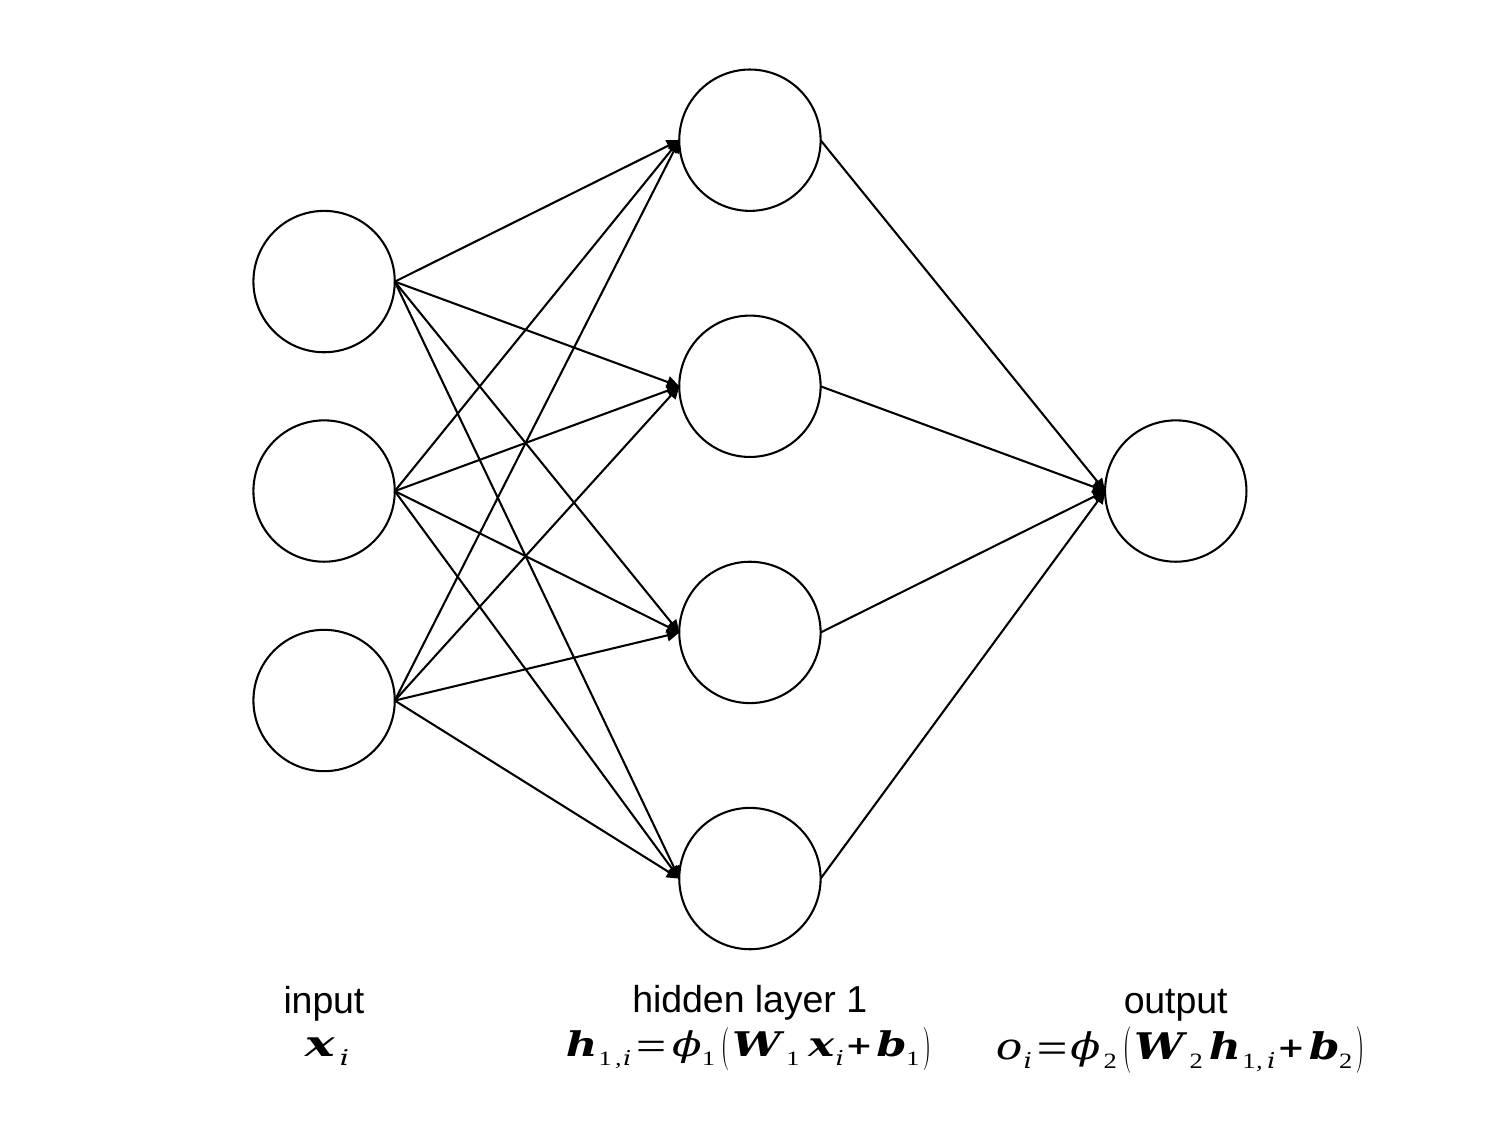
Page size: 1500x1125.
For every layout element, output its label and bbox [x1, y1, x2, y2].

text_box [253, 69, 1365, 1077]
